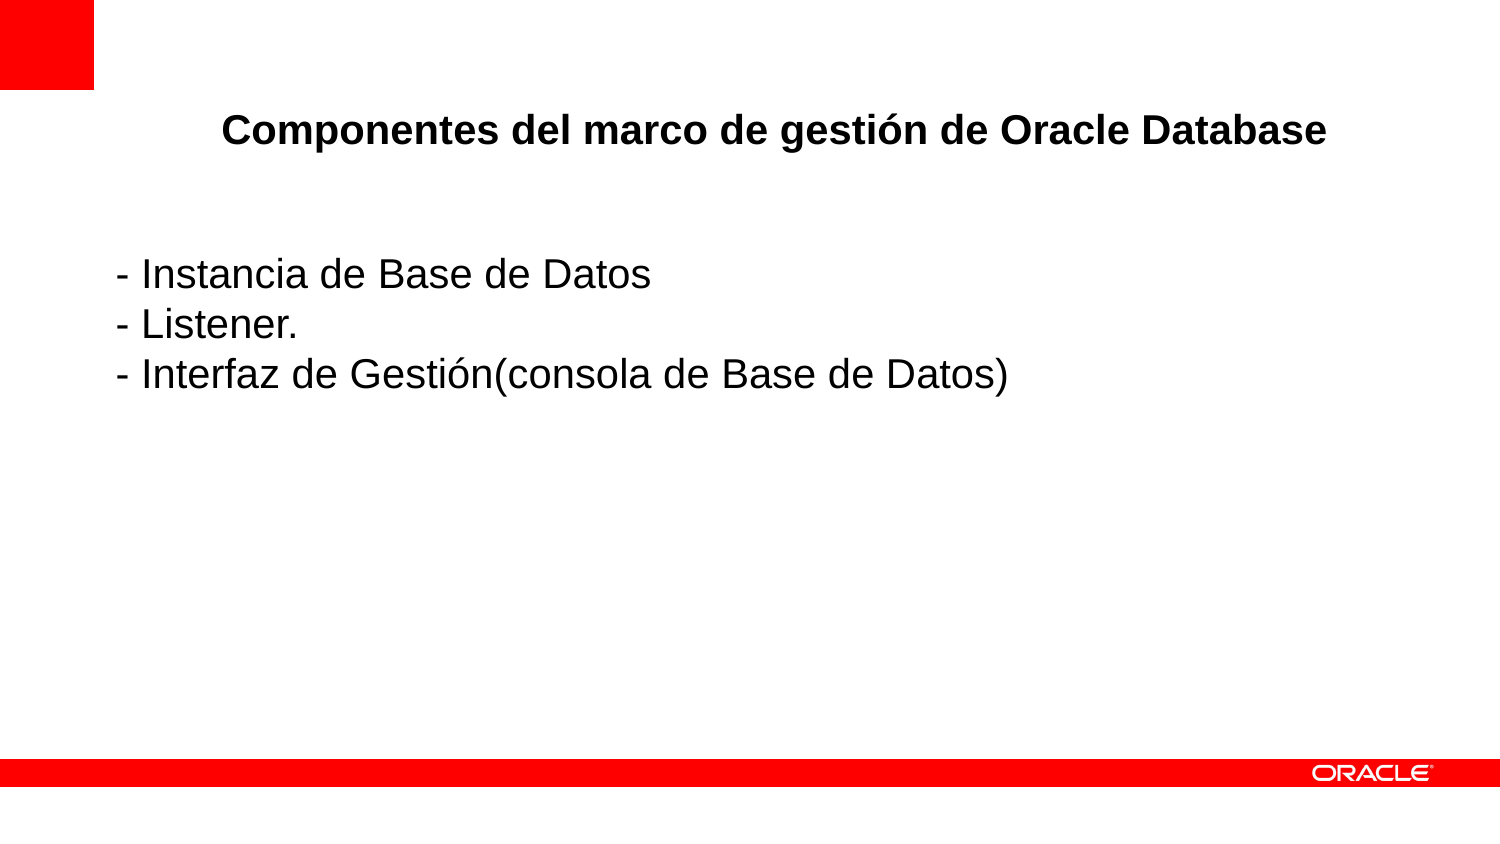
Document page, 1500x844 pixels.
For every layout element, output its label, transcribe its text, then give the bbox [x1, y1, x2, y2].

text_box Componentes del marco de gestión de Oracle Database [97, 102, 1452, 168]
picture [0, 759, 1500, 787]
text_box - Instancia de Base de Datos - Listener. - Interfaz de Gestión(consola de Base de Datos) [115, 196, 1424, 714]
